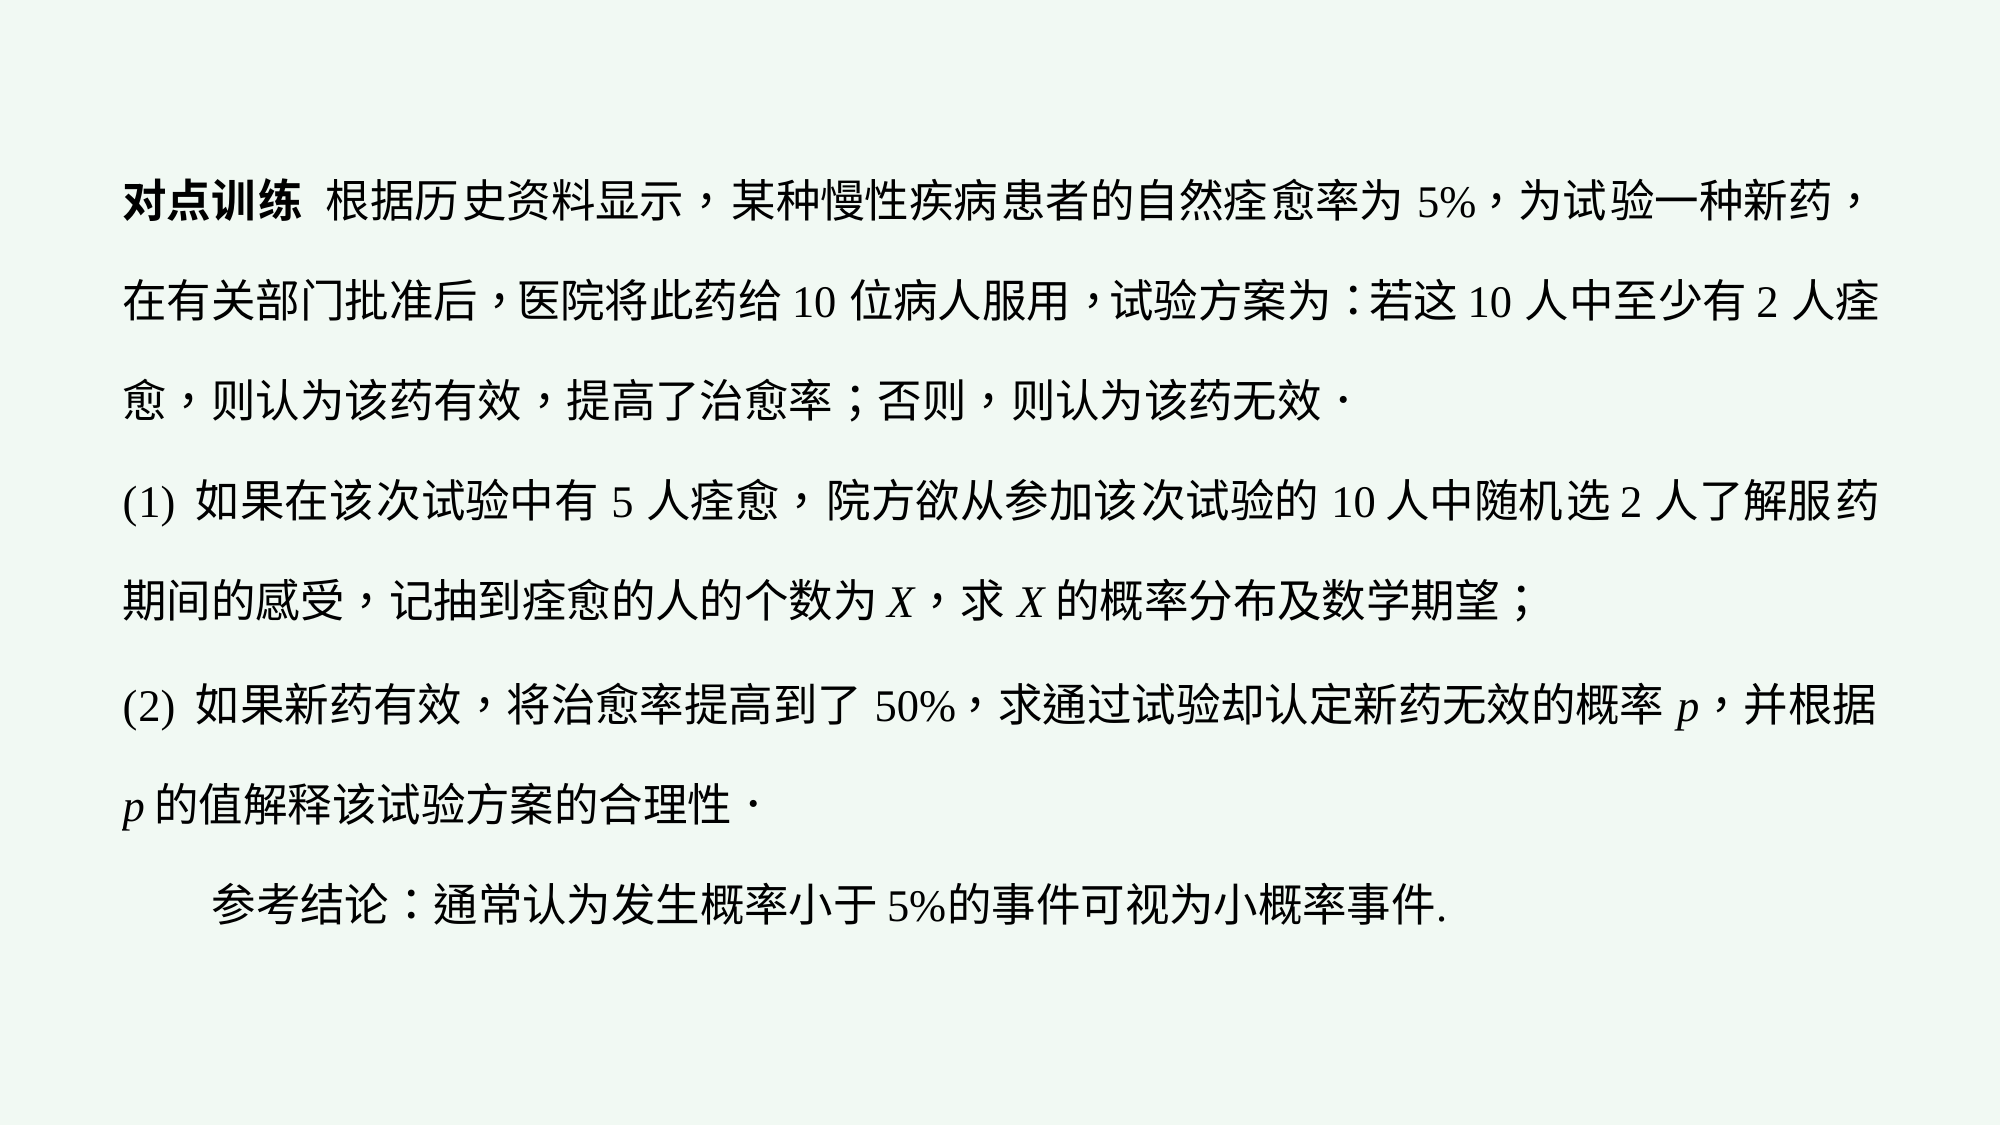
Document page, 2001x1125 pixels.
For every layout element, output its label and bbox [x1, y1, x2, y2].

text_box [122, 149, 1881, 956]
